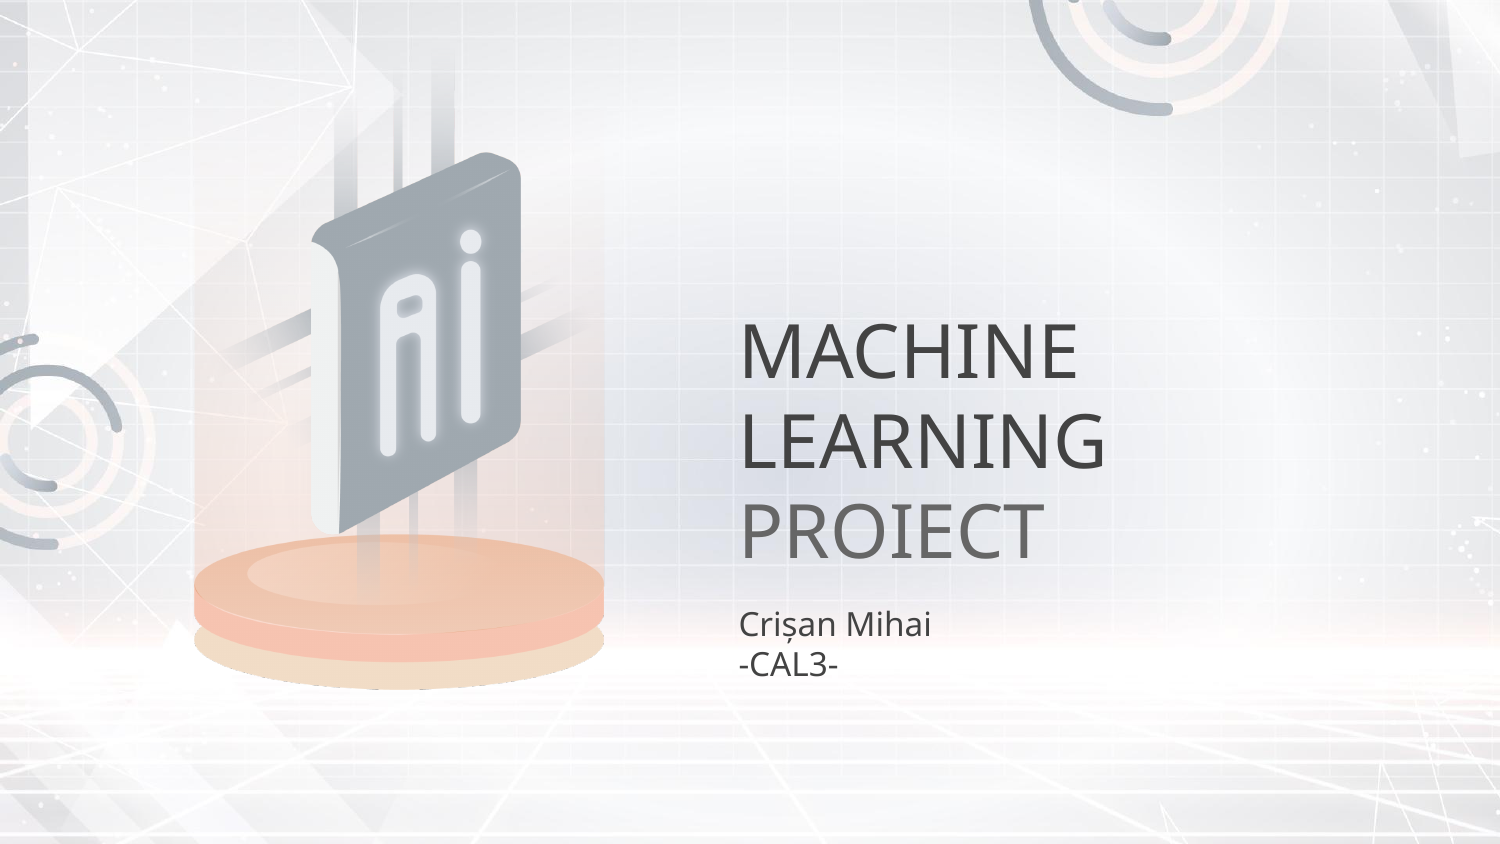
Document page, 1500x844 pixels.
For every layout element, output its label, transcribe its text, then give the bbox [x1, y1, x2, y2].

picture [0, 0, 1500, 844]
title MACHINE LEARNING PROIECT [723, 151, 1396, 588]
subtitle Crișan Mihai -CAL3- [723, 588, 1396, 656]
